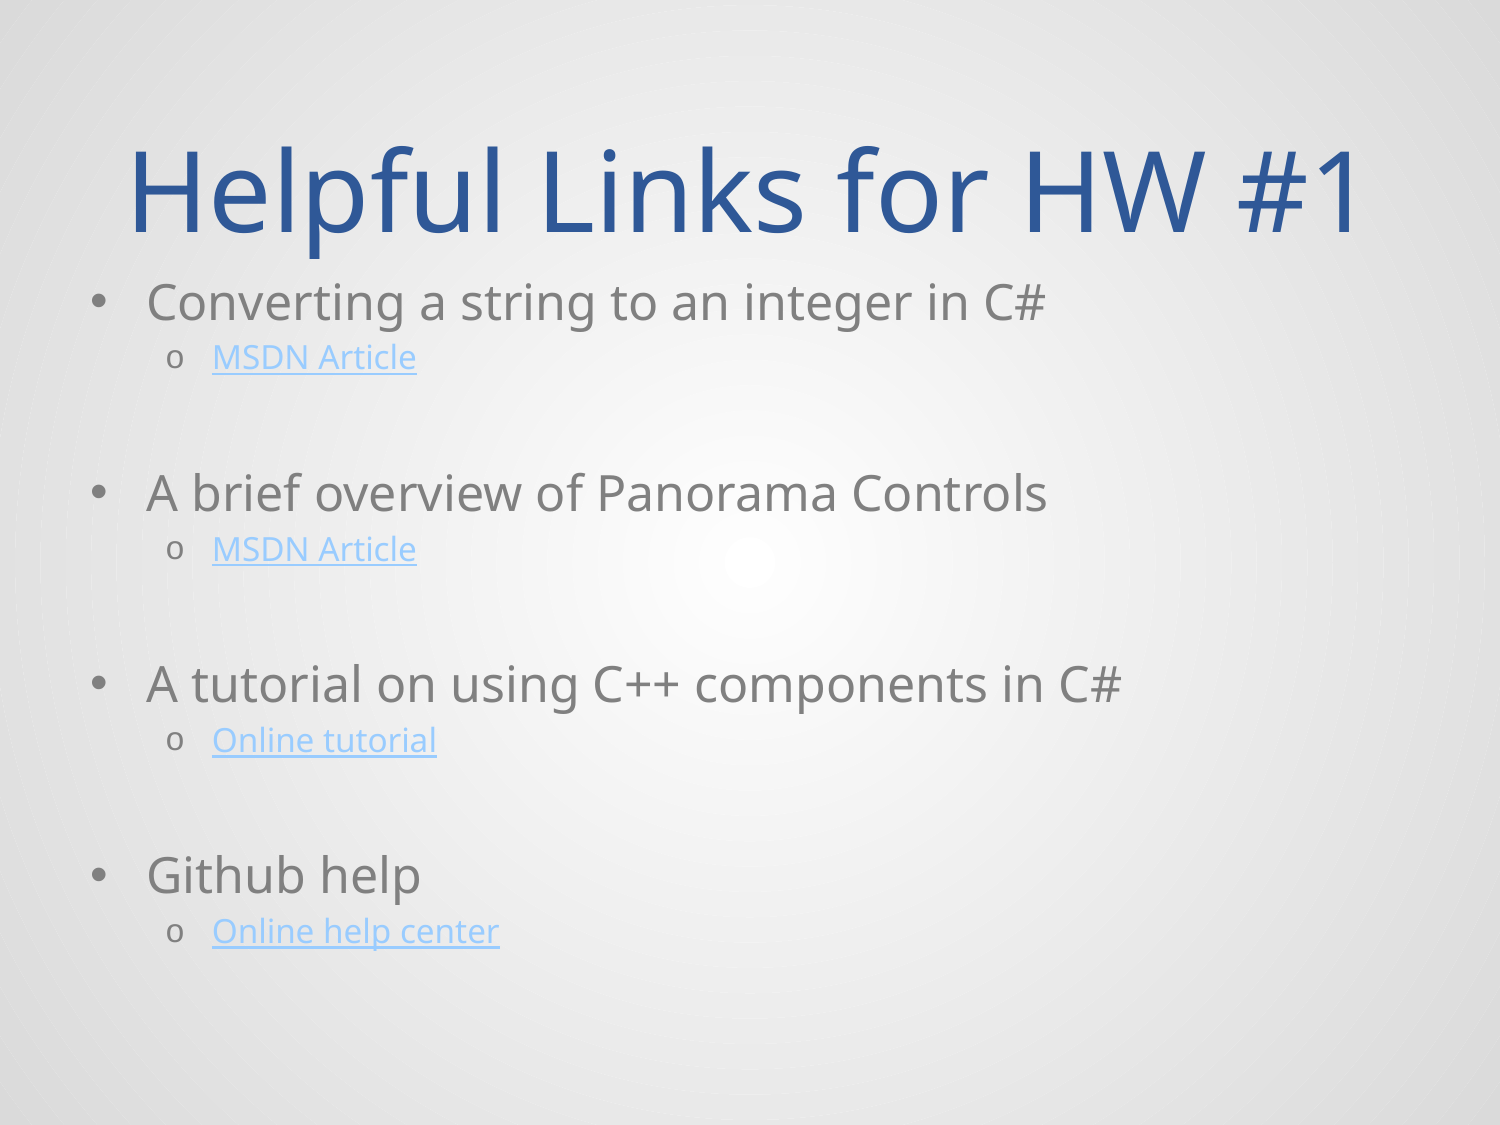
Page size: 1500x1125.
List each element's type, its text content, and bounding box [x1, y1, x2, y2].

title Helpful Links for HW #1 [75, 0, 1425, 262]
list Converting a string to an integer in C# MSDN Article A brief overview of Panorama Controls MSDN Article A tutorial on using C++ components in C# Online tutorial Github help Online help center [75, 262, 1425, 1005]
